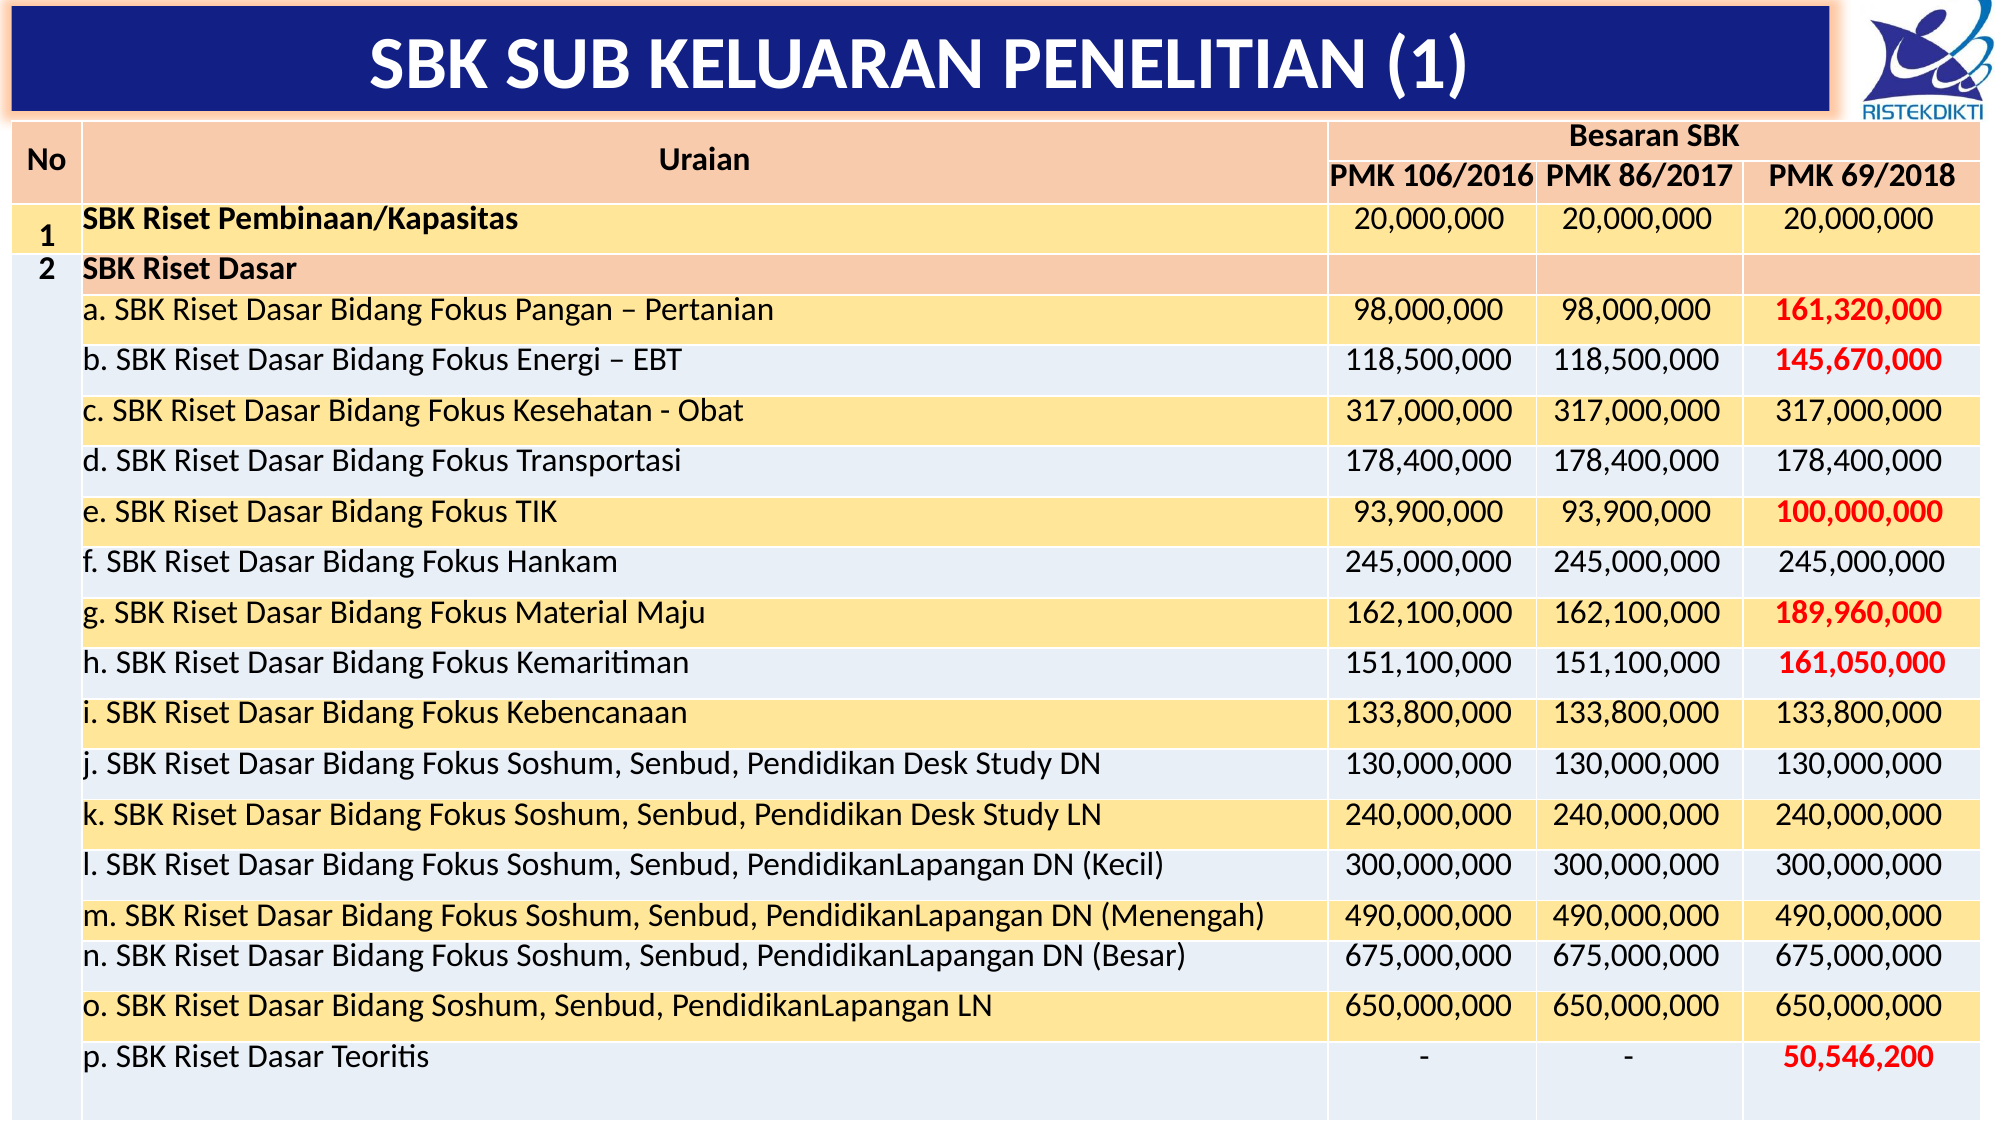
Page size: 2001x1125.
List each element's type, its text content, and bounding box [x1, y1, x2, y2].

table_cell 118,500,000 [1537, 346, 1742, 395]
table_cell 20,000,000 [1744, 205, 1980, 253]
table_cell p. SBK Riset Dasar Teoritis [83, 1043, 1327, 1120]
table_cell 100,000,000 [1744, 498, 1980, 546]
table_cell 178,400,000 [1329, 447, 1536, 496]
table_cell 2 [12, 255, 81, 1120]
table_cell d. SBK Riset Dasar Bidang Fokus Transportasi [83, 447, 1327, 496]
table_cell SBK Riset Dasar [83, 255, 1327, 294]
table_cell 20,000,000 [1329, 205, 1536, 253]
table_cell 133,800,000 [1744, 700, 1980, 748]
table_cell 300,000,000 [1744, 851, 1980, 900]
table_cell [1744, 255, 1980, 294]
table_cell a. SBK Riset Dasar Bidang Fokus Pangan – Pertanian [83, 296, 1327, 344]
table_cell n. SBK Riset Dasar Bidang Fokus Soshum, Senbud, PendidikanLapangan DN (Besar) [83, 942, 1327, 991]
table_cell [1537, 255, 1742, 294]
table_cell 98,000,000 [1329, 296, 1536, 344]
table_cell 1 [12, 205, 81, 253]
table_cell 490,000,000 [1537, 901, 1742, 940]
table_cell 490,000,000 [1744, 901, 1980, 940]
table_cell 50,546,200 [1744, 1043, 1980, 1120]
table_cell 240,000,000 [1537, 800, 1742, 849]
table_cell 675,000,000 [1537, 942, 1742, 991]
table_cell 490,000,000 [1329, 901, 1536, 940]
table_header Uraian [83, 122, 1327, 203]
table_cell j. SBK Riset Dasar Bidang Fokus Soshum, Senbud, Pendidikan Desk Study DN [83, 750, 1327, 799]
table_cell 161,320,000 [1744, 296, 1980, 344]
table_cell 650,000,000 [1537, 992, 1742, 1041]
table_cell 317,000,000 [1744, 397, 1980, 445]
table_cell 178,400,000 [1744, 447, 1980, 496]
table_cell 675,000,000 [1744, 942, 1980, 991]
table_header Besaran SBK [1329, 122, 1980, 160]
table_cell 98,000,000 [1537, 296, 1742, 344]
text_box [11, 0, 1995, 122]
table_cell 300,000,000 [1537, 851, 1742, 900]
table_cell 189,960,000 [1744, 599, 1980, 647]
table_cell 133,800,000 [1537, 700, 1742, 748]
table_cell - [1537, 1043, 1742, 1120]
table_cell g. SBK Riset Dasar Bidang Fokus Material Maju [83, 599, 1327, 647]
table_cell 151,100,000 [1537, 649, 1742, 698]
table_cell PMK 106/2016 [1329, 162, 1536, 203]
table_cell 178,400,000 [1537, 447, 1742, 496]
table_cell PMK 86/2017 [1537, 162, 1742, 203]
table_cell o. SBK Riset Dasar Bidang Soshum, Senbud, PendidikanLapangan LN [83, 992, 1327, 1041]
table_cell 317,000,000 [1537, 397, 1742, 445]
table_cell PMK 69/2018 [1744, 162, 1980, 203]
table_cell b. SBK Riset Dasar Bidang Fokus Energi – EBT [83, 346, 1327, 395]
table_cell 300,000,000 [1329, 851, 1536, 900]
table_cell 240,000,000 [1329, 800, 1536, 849]
table_cell 245,000,000 [1744, 548, 1980, 597]
table_cell h. SBK Riset Dasar Bidang Fokus Kemaritiman [83, 649, 1327, 698]
table_cell 130,000,000 [1537, 750, 1742, 799]
table_cell 240,000,000 [1744, 800, 1980, 849]
table_cell [1329, 255, 1536, 294]
table_cell f. SBK Riset Dasar Bidang Fokus Hankam [83, 548, 1327, 597]
table_cell 245,000,000 [1329, 548, 1536, 597]
table_cell 118,500,000 [1329, 346, 1536, 395]
table_cell 245,000,000 [1537, 548, 1742, 597]
table_cell 145,670,000 [1744, 346, 1980, 395]
table_cell 317,000,000 [1329, 397, 1536, 445]
table_cell 133,800,000 [1329, 700, 1536, 748]
table_cell 161,050,000 [1744, 649, 1980, 698]
table_cell 650,000,000 [1744, 992, 1980, 1041]
table_cell 650,000,000 [1329, 992, 1536, 1041]
table_cell l. SBK Riset Dasar Bidang Fokus Soshum, Senbud, PendidikanLapangan DN (Kecil) [83, 851, 1327, 900]
table_cell m. SBK Riset Dasar Bidang Fokus Soshum, Senbud, PendidikanLapangan DN (Menengah) [83, 901, 1327, 940]
table_cell 162,100,000 [1329, 599, 1536, 647]
table_cell - [1329, 1043, 1536, 1120]
table_cell e. SBK Riset Dasar Bidang Fokus TIK [83, 498, 1327, 546]
table_cell k. SBK Riset Dasar Bidang Fokus Soshum, Senbud, Pendidikan Desk Study LN [83, 800, 1327, 849]
table_cell 93,900,000 [1537, 498, 1742, 546]
table_cell 130,000,000 [1744, 750, 1980, 799]
table_cell c. SBK Riset Dasar Bidang Fokus Kesehatan - Obat [83, 397, 1327, 445]
table_cell 162,100,000 [1537, 599, 1742, 647]
table_cell 20,000,000 [1537, 205, 1742, 253]
table_header No [12, 122, 81, 203]
table_cell SBK Riset Pembinaan/Kapasitas [83, 205, 1327, 253]
table_cell 675,000,000 [1329, 942, 1536, 991]
table_cell 130,000,000 [1329, 750, 1536, 799]
table_cell 151,100,000 [1329, 649, 1536, 698]
table_cell i. SBK Riset Dasar Bidang Fokus Kebencanaan [83, 700, 1327, 748]
table_cell 93,900,000 [1329, 498, 1536, 546]
